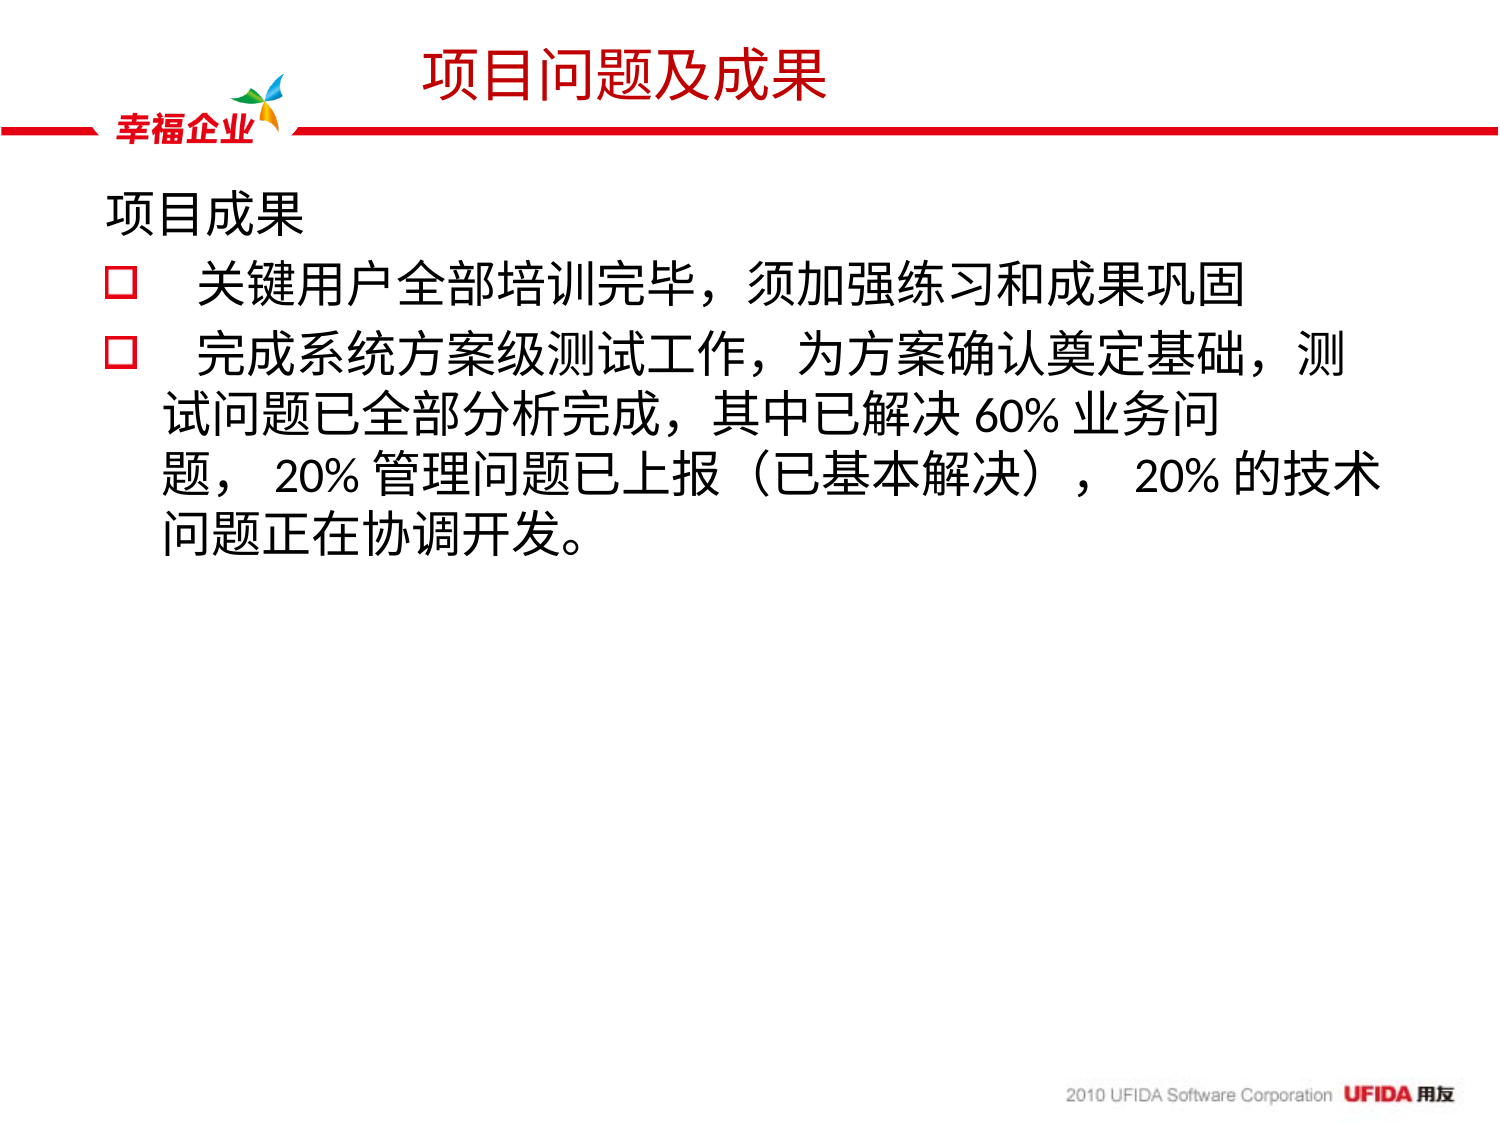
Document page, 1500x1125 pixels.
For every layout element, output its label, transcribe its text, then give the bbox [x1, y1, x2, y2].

picture [105, 266, 137, 299]
picture [105, 336, 137, 369]
text_box 项目成果 关键用户全部培训完毕，须加强练习和成果巩固 完成系统方案级测试工作，为方案确认奠定基础，测试问题已全部分析完成，其中已解决60%业务问题，20%管理问题已上报（已基本解决），20%的技术问题正在协调开发。 [90, 174, 1405, 988]
picture [1025, 1062, 1500, 1125]
picture [103, 62, 292, 150]
title 项目问题及成果 [287, 24, 963, 122]
